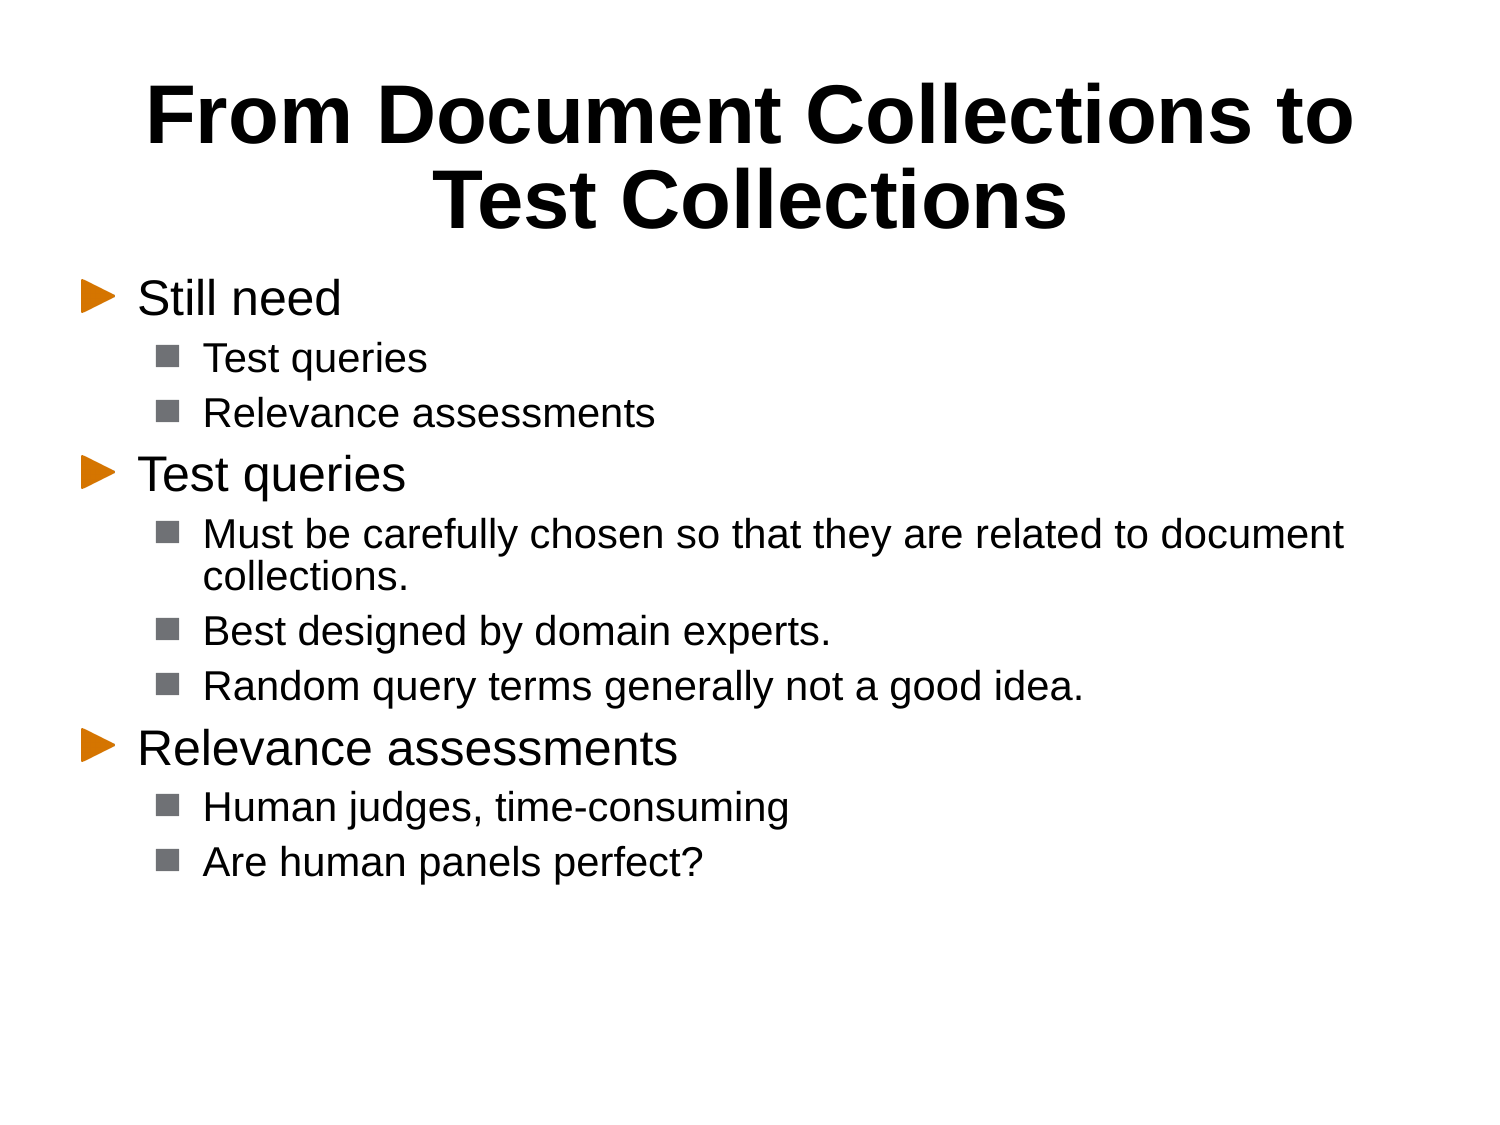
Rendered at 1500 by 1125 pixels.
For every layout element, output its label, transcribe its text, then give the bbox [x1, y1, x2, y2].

picture [155, 793, 180, 817]
picture [155, 344, 180, 368]
picture [155, 617, 180, 641]
picture [155, 520, 180, 544]
title From Document Collections to Test Collections [77, 75, 1424, 238]
picture [80, 278, 116, 314]
picture [155, 399, 180, 423]
picture [80, 454, 116, 490]
picture [155, 848, 180, 872]
picture [155, 672, 180, 696]
list Still need Test queries Relevance assessments Test queries Must be carefully chosen so that they are related to document collections. Best designed by domain experts. Random query terms generally not a good idea. Relevance assessments Human judges, time-consuming Are human panels perfect? [80, 275, 1424, 862]
picture [80, 727, 116, 763]
